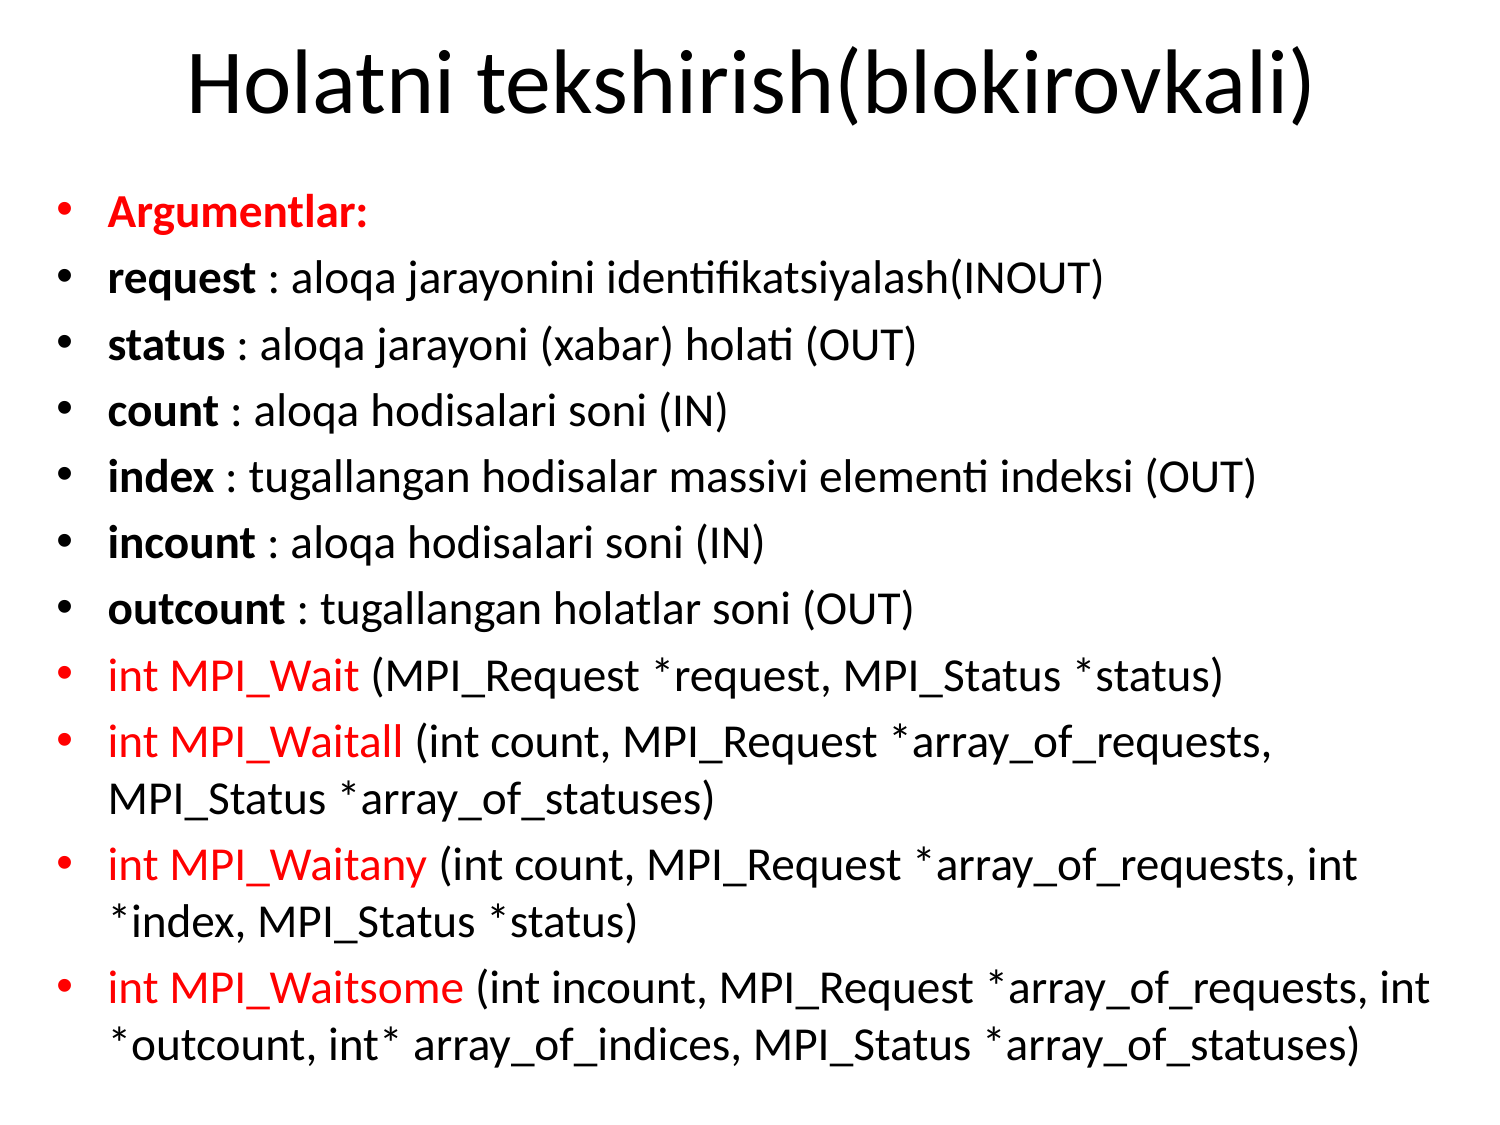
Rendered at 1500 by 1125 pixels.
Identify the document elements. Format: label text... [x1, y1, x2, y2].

list Argumentlar: request : aloqa jarayonini identifikatsiyalash(INOUT) status : aloqa jarayoni (xabar) holati (OUT) count : aloqa hodisalari soni (IN) index : tugallangan hodisalar massivi elementi indeksi (OUT) incount : aloqa hodisalari soni (IN) outcount : tugallangan holatlar soni (OUT) int MPI_Wait (MPI_Request *request, MPI_Status *status) int MPI_Waitall (int count, MPI_Request *array_of_requests, MPI_Status *array_of_statuses) int MPI_Waitany (int count, MPI_Request *array_of_requests, int *index, MPI_Status *status) int MPI_Waitsome (int incount, MPI_Request *array_of_requests, int *outcount, int* array_of_indices, MPI_Status *array_of_statuses) [41, 172, 1459, 1094]
title Holatni tekshirish(blokirovkali) [76, 5, 1427, 150]
